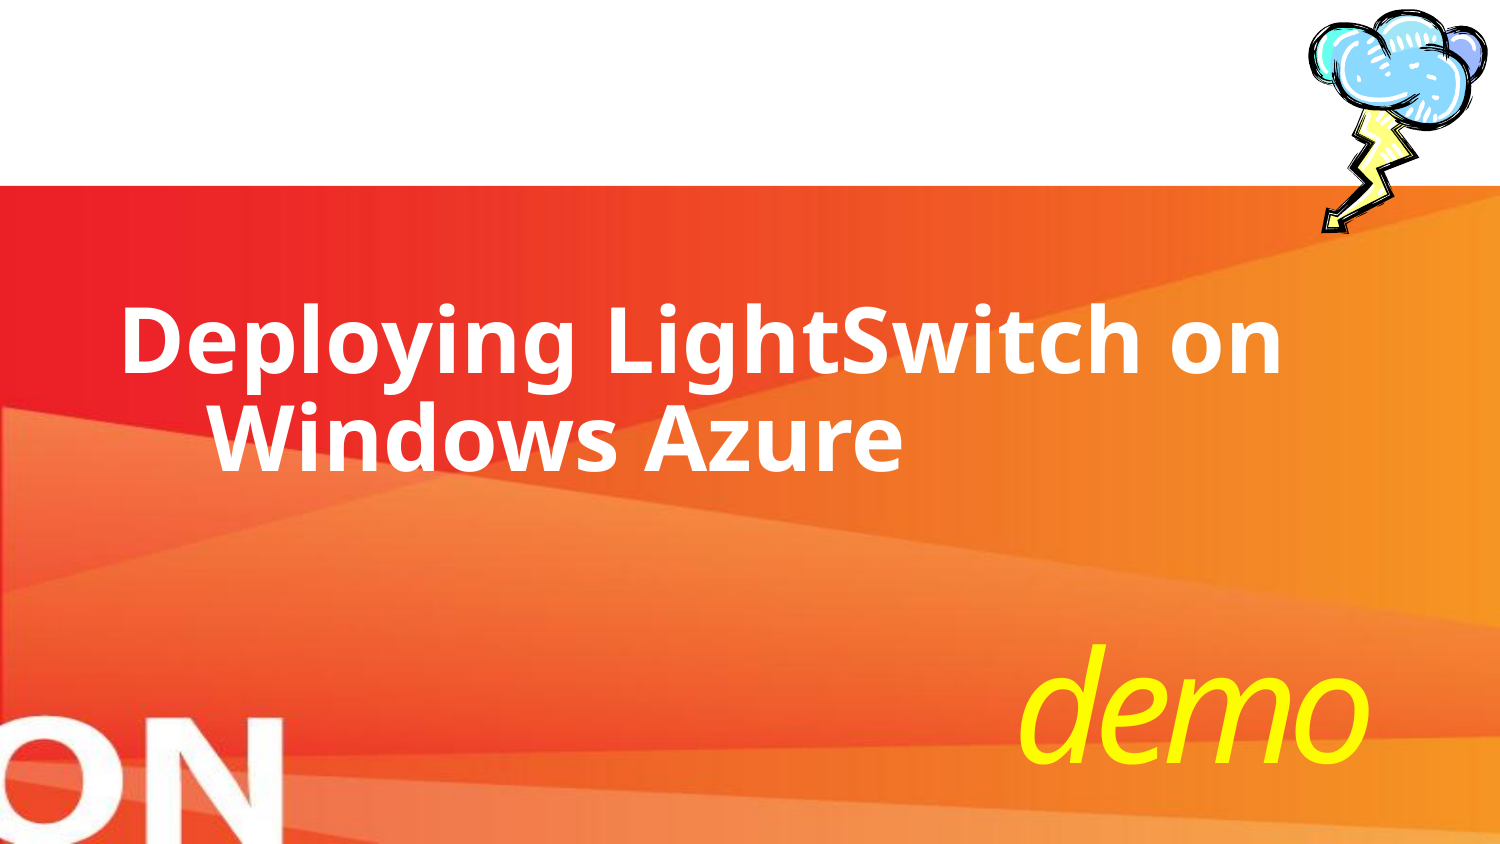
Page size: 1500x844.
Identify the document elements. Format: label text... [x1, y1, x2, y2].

picture [0, 8, 1500, 844]
title Deploying LightSwitch on Windows Azure [102, 299, 1400, 487]
list demo [131, 600, 1392, 770]
